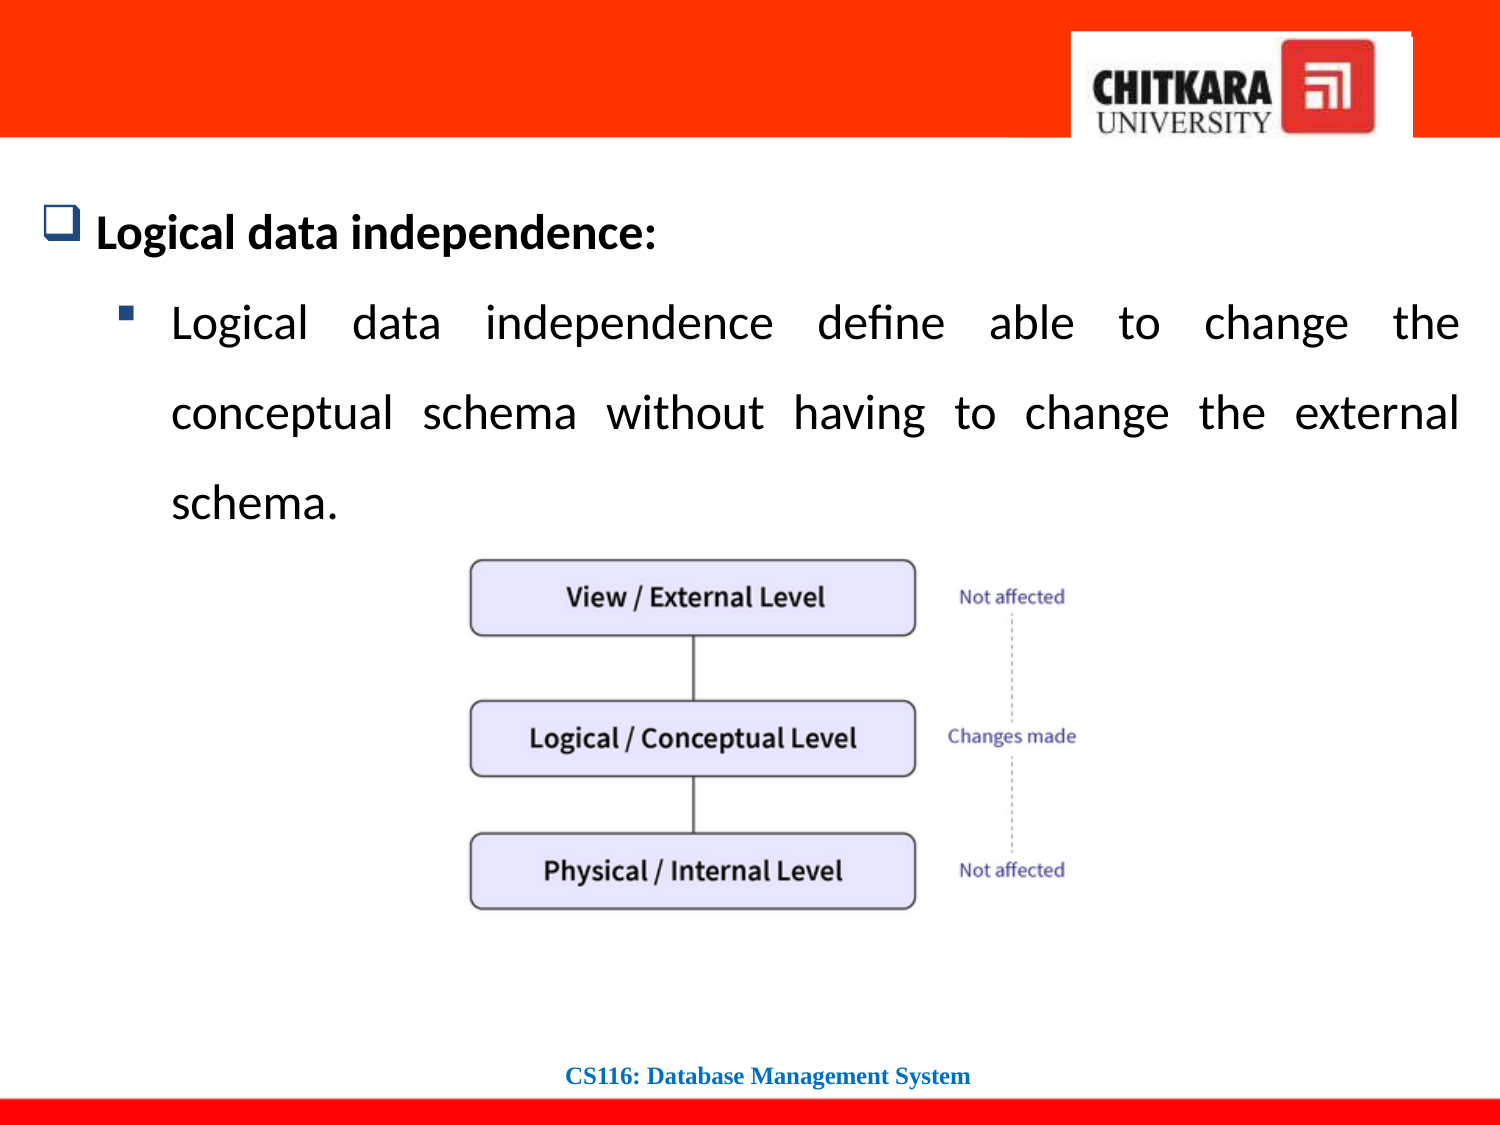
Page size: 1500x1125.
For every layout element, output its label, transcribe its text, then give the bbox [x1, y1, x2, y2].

picture [449, 536, 1099, 923]
text_box Logical data independence: Logical data independence define able to change the conceptual schema without having to change the external schema. [24, 162, 1475, 628]
picture [0, 1098, 1500, 1125]
picture [1074, 37, 1390, 138]
footer CS116: Database Management System [563, 1060, 1025, 1088]
